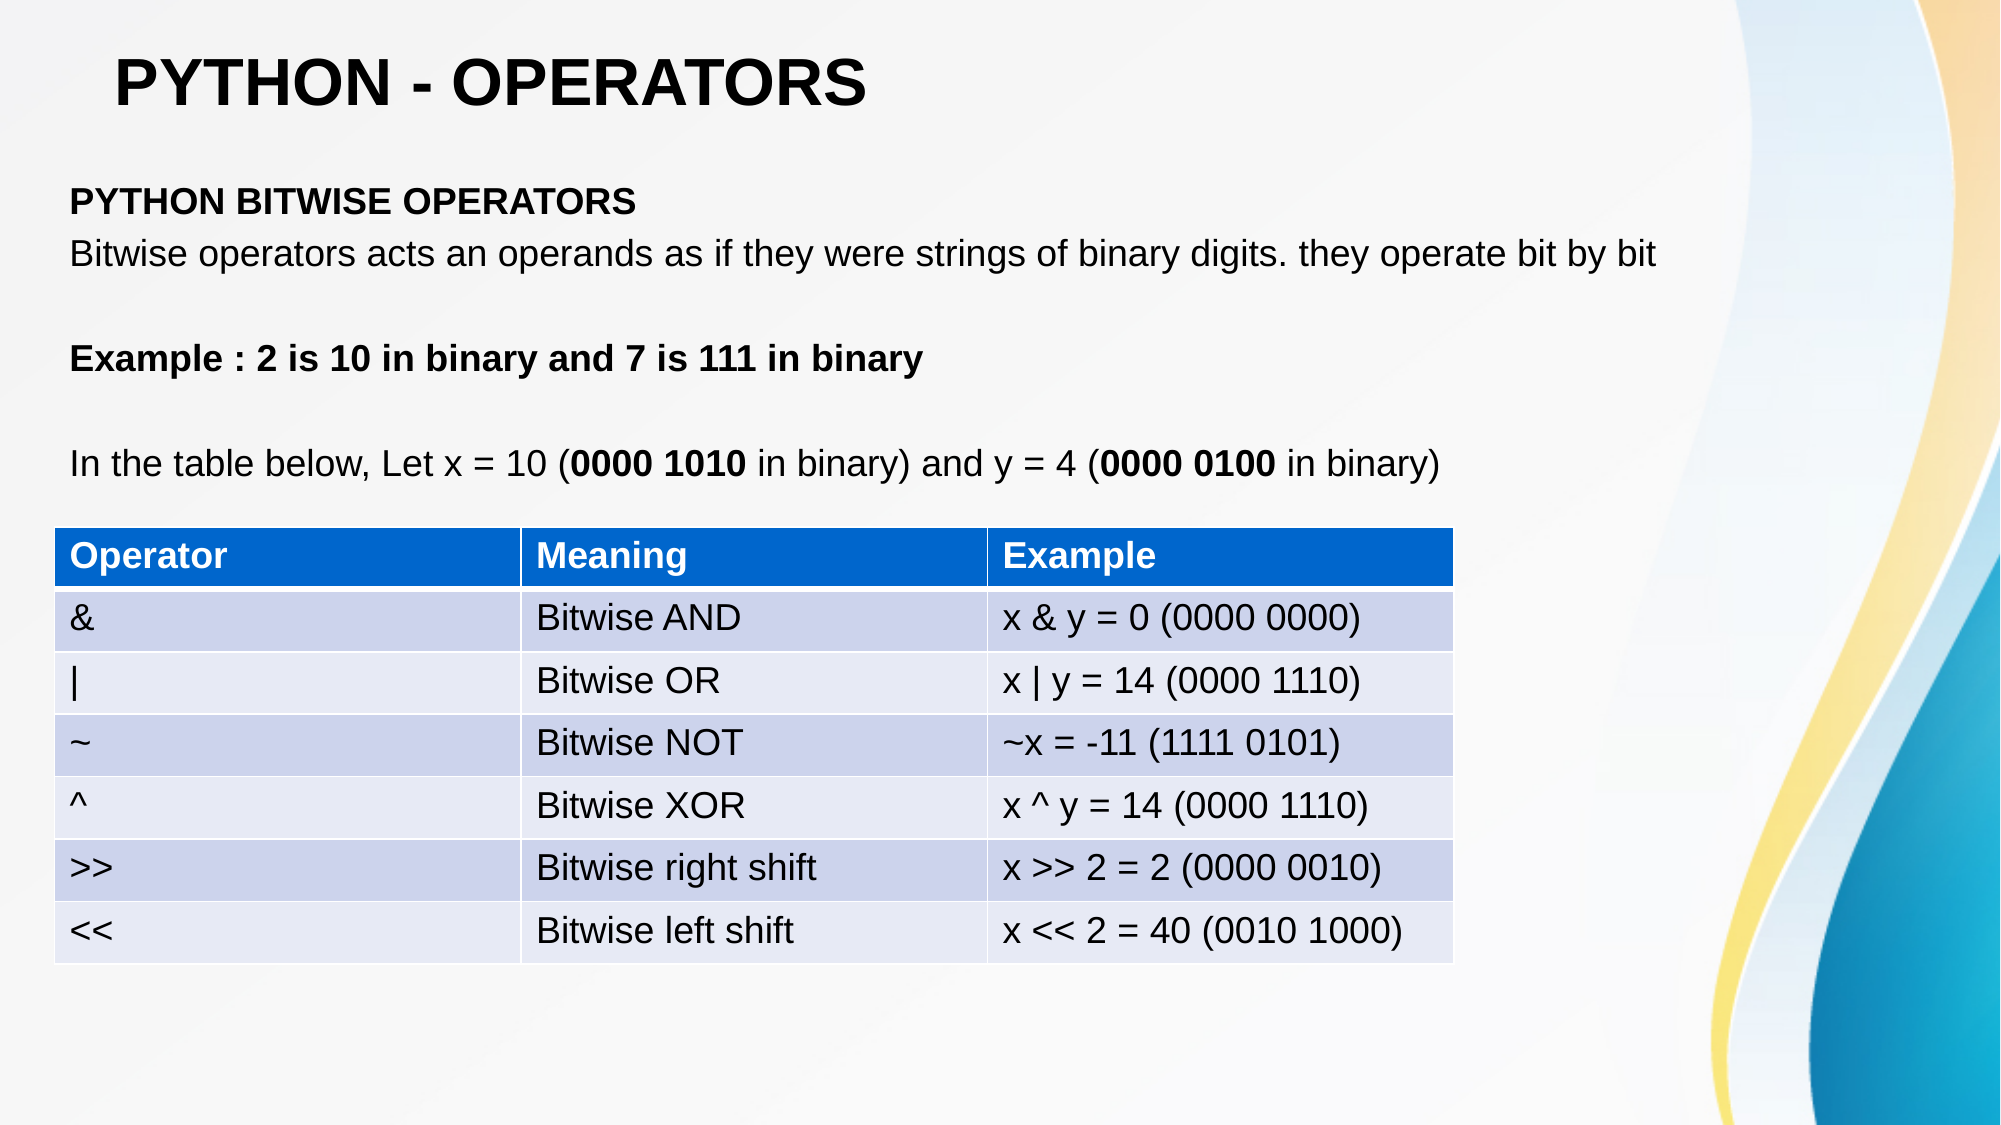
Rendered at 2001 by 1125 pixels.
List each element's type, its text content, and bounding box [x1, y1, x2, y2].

table_cell Bitwise AND [522, 592, 987, 651]
table_cell >> [55, 840, 520, 901]
table_cell x ^ y = 14 (0000 1110) [988, 777, 1453, 838]
table_cell x | y = 14 (0000 1110) [988, 653, 1453, 713]
table_cell x << 2 = 40 (0010 1000) [988, 902, 1453, 963]
table_cell | [55, 653, 520, 713]
table_cell & [55, 592, 520, 651]
picture [0, 0, 2001, 1125]
table_cell Bitwise right shift [522, 840, 987, 901]
table_cell Bitwise left shift [522, 902, 987, 963]
table_cell ~x = -11 (1111 0101) [988, 715, 1453, 776]
table_cell Bitwise XOR [522, 777, 987, 838]
table_cell x >> 2 = 2 (0000 0010) [988, 840, 1453, 901]
table_cell x & y = 0 (0000 0000) [988, 592, 1453, 651]
list PYTHON BITWISE OPERATORS Bitwise operators acts an operands as if they were strings of binary digits. they operate bit by bit Example : 2 is 10 in binary and 7 is 111 in binary In the table below, Let x = 10 (0000 1010 in binary) and y = 4 (0000 0100 in binary) [54, 168, 1984, 1102]
table_cell Bitwise OR [522, 653, 987, 713]
table_cell << [55, 902, 520, 963]
table_header Example [988, 528, 1453, 586]
table_cell ^ [55, 777, 520, 838]
title PYTHON - OPERATORS [99, 30, 1901, 127]
table_cell ~ [55, 715, 520, 776]
table_cell Bitwise NOT [522, 715, 987, 776]
table_header Operator [55, 528, 520, 586]
table_header Meaning [522, 528, 987, 586]
